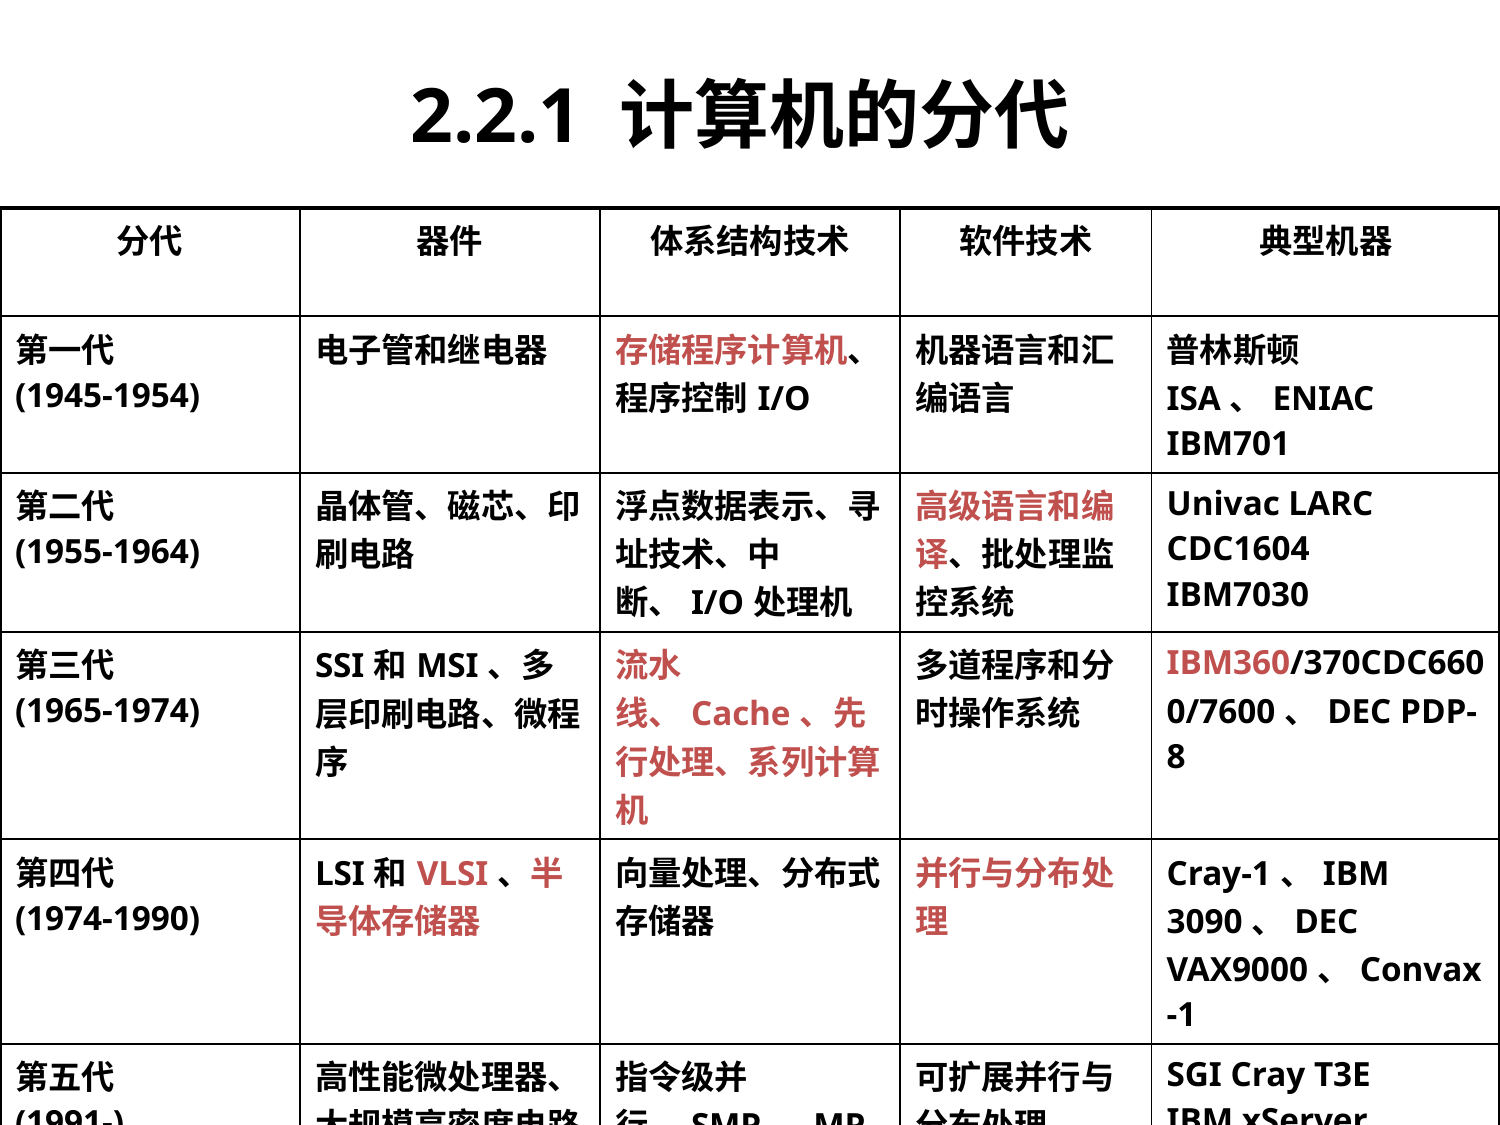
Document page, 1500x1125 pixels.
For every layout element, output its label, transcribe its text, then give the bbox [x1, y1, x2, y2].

table_cell 流水线、Cache、先行处理、系列计算机 [601, 633, 899, 838]
table_cell Cray-1、IBM 3090、DEC VAX9000、Convax-1 [1152, 840, 1498, 1043]
table_cell 多道程序和分时操作系统 [901, 633, 1151, 838]
table_cell 可扩展并行与分布处理 [901, 1045, 1151, 1125]
table_cell 第五代 (1991-) [2, 1045, 299, 1125]
table_cell Univac LARC CDC1604 IBM7030 [1152, 474, 1498, 631]
table_cell 普林斯顿ISA、ENIAC IBM701 [1152, 317, 1498, 472]
table_cell 指令级并行、SMP、MP、MPP、网络 [601, 1045, 899, 1125]
table_header 典型机器 [1152, 210, 1498, 315]
table_cell 机器语言和汇编语言 [901, 317, 1151, 472]
table_cell 高级语言和编译、批处理监控系统 [901, 474, 1151, 631]
table_cell 电子管和继电器 [301, 317, 599, 472]
table_cell 第三代 (1965-1974) [2, 633, 299, 838]
table_cell 存储程序计算机、程序控制I/O [601, 317, 899, 472]
table_header 体系结构技术 [601, 210, 899, 315]
table_cell 第二代 (1955-1964) [2, 474, 299, 631]
table_cell 高性能微处理器、大规模高密度电路 [301, 1045, 599, 1125]
table_cell SSI和MSI、多层印刷电路、微程序 [301, 633, 599, 838]
table_cell 第四代 (1974-1990) [2, 840, 299, 1043]
table_cell 晶体管、磁芯、印刷电路 [301, 474, 599, 631]
table_header 分代 [2, 210, 299, 315]
table_header 软件技术 [901, 210, 1151, 315]
table_cell 并行与分布处理 [901, 840, 1151, 1043]
table_cell 浮点数据表示、寻址技术、中断、I/O处理机 [601, 474, 899, 631]
table_cell 第一代 (1945-1954) [2, 317, 299, 472]
table_cell SGI Cray T3E IBM xServer Sun E10000 [1152, 1045, 1498, 1125]
table_header 器件 [301, 210, 599, 315]
title 2.2.1 计算机的分代 [64, 19, 1415, 206]
table_cell LSI和VLSI、半导体存储器 [301, 840, 599, 1043]
table_cell IBM360/370CDC6600/7600、DEC PDP-8 [1152, 633, 1498, 838]
table_cell 向量处理、分布式存储器 [601, 840, 899, 1043]
